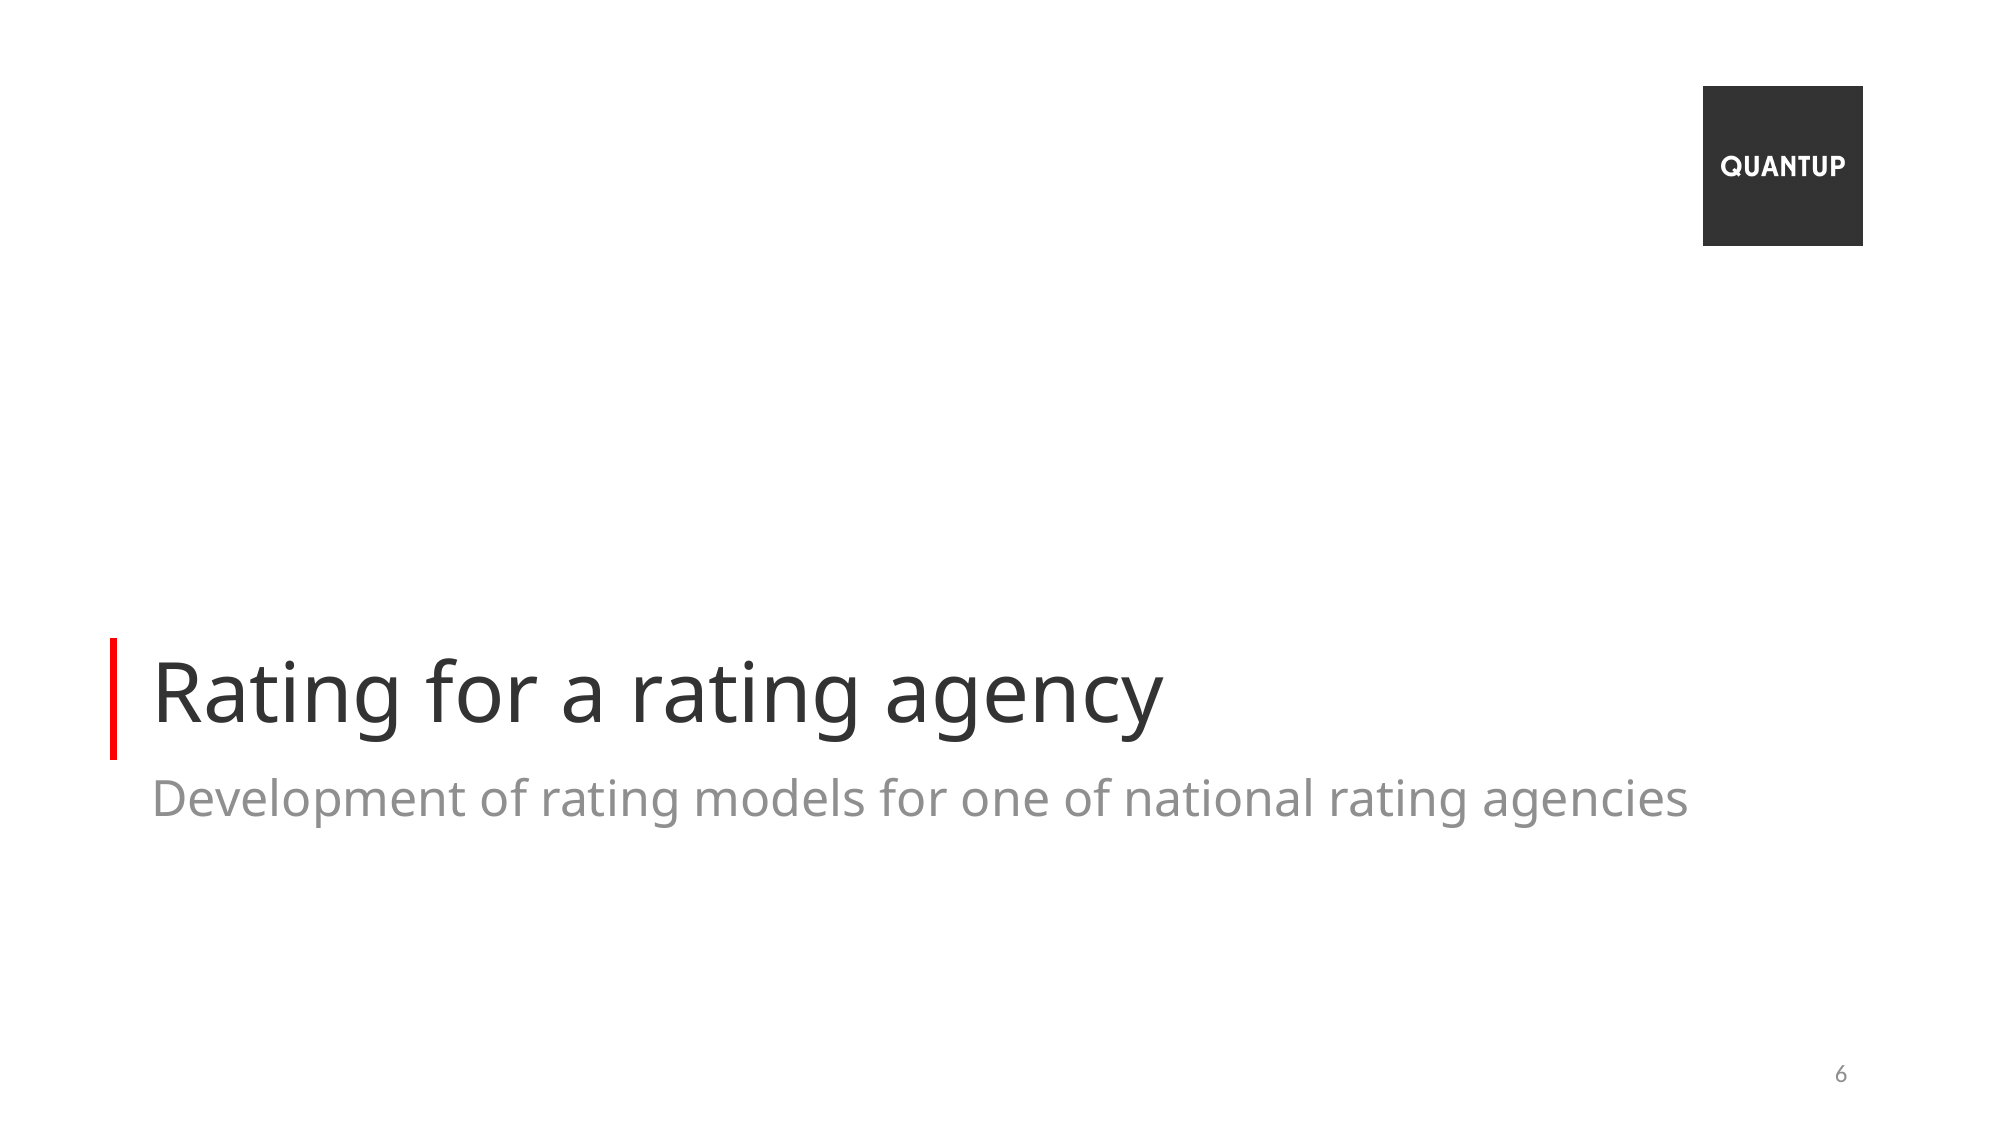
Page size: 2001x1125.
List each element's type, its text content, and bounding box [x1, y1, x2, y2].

slide_number 6 [1412, 1042, 1863, 1103]
picture [1703, 86, 1863, 246]
list Development of rating models for one of national rating agencies [136, 752, 1862, 999]
title Rating for a rating agency [136, 280, 1862, 749]
